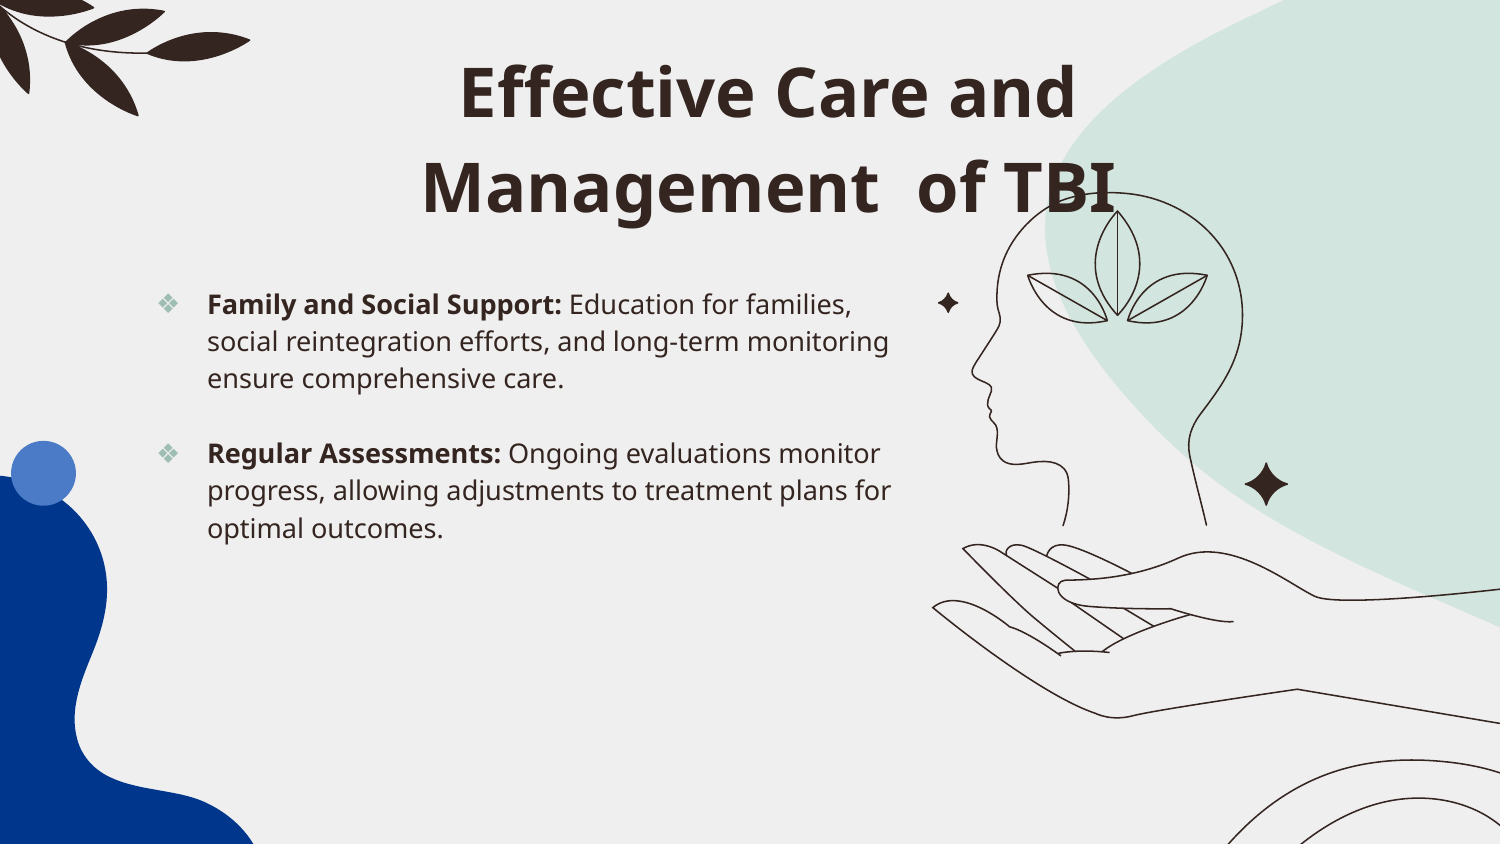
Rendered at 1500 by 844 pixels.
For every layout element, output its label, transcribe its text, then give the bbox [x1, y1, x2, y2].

title Effective Care and Management of TBI [219, 21, 927, 116]
subtitle Family and Social Support: Education for families, social reintegration efforts, and long-term monitoring ensure comprehensive care. Regular Assessments: Ongoing evaluations monitor progress, allowing adjustments to treatment plans for optimal outcomes. [116, 242, 927, 645]
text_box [932, 0, 1500, 729]
